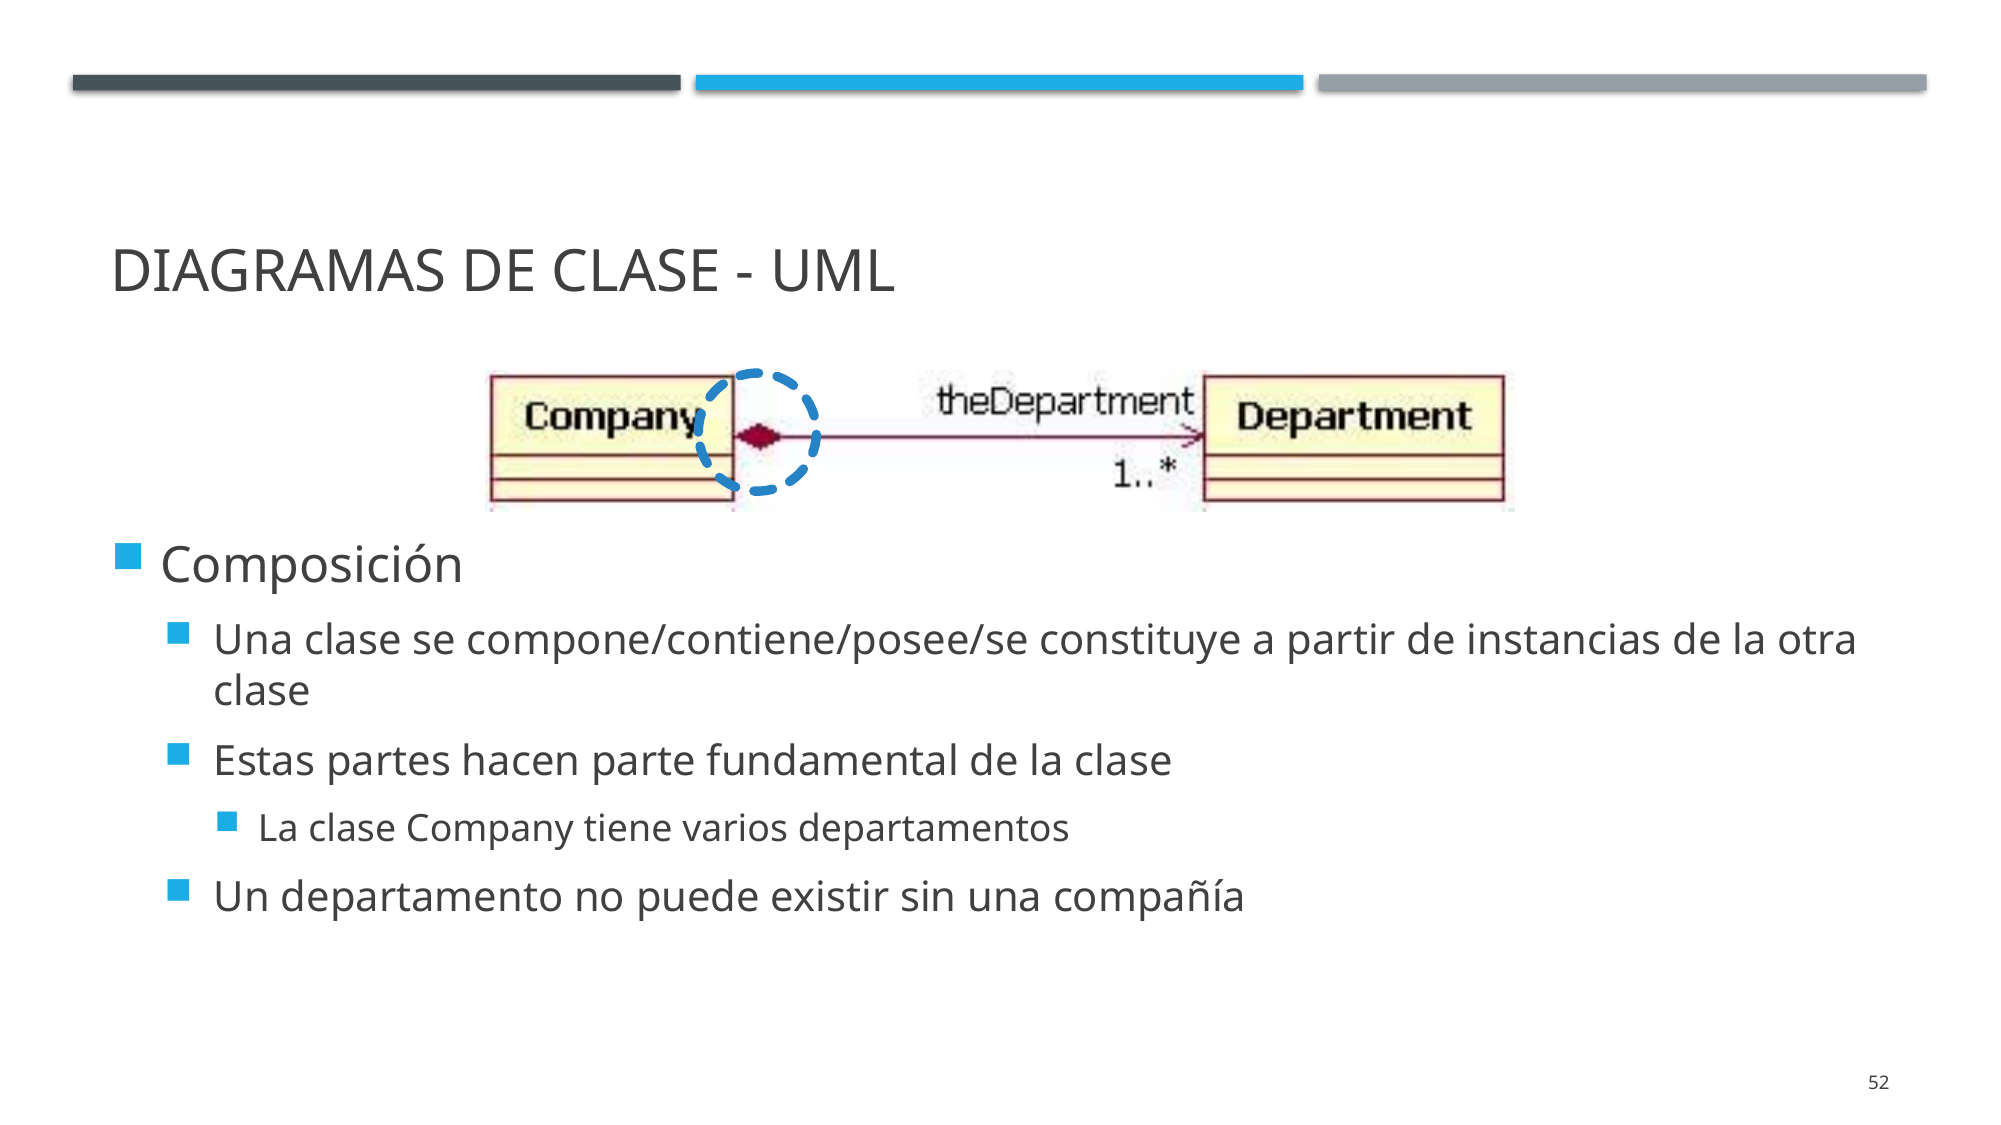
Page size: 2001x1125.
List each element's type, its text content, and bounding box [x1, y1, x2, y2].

picture [485, 369, 1515, 513]
list Composición Una clase se compone/contiene/posee/se constituye a partir de instancias de la otra clase Estas partes hacen parte fundamental de la clase La clase Company tiene varios departamentos Un departamento no puede existir sin una compañía [95, 383, 1905, 981]
slide_number 52 [1732, 1053, 1905, 1114]
title Diagramas de clase - UML [95, 115, 1905, 311]
